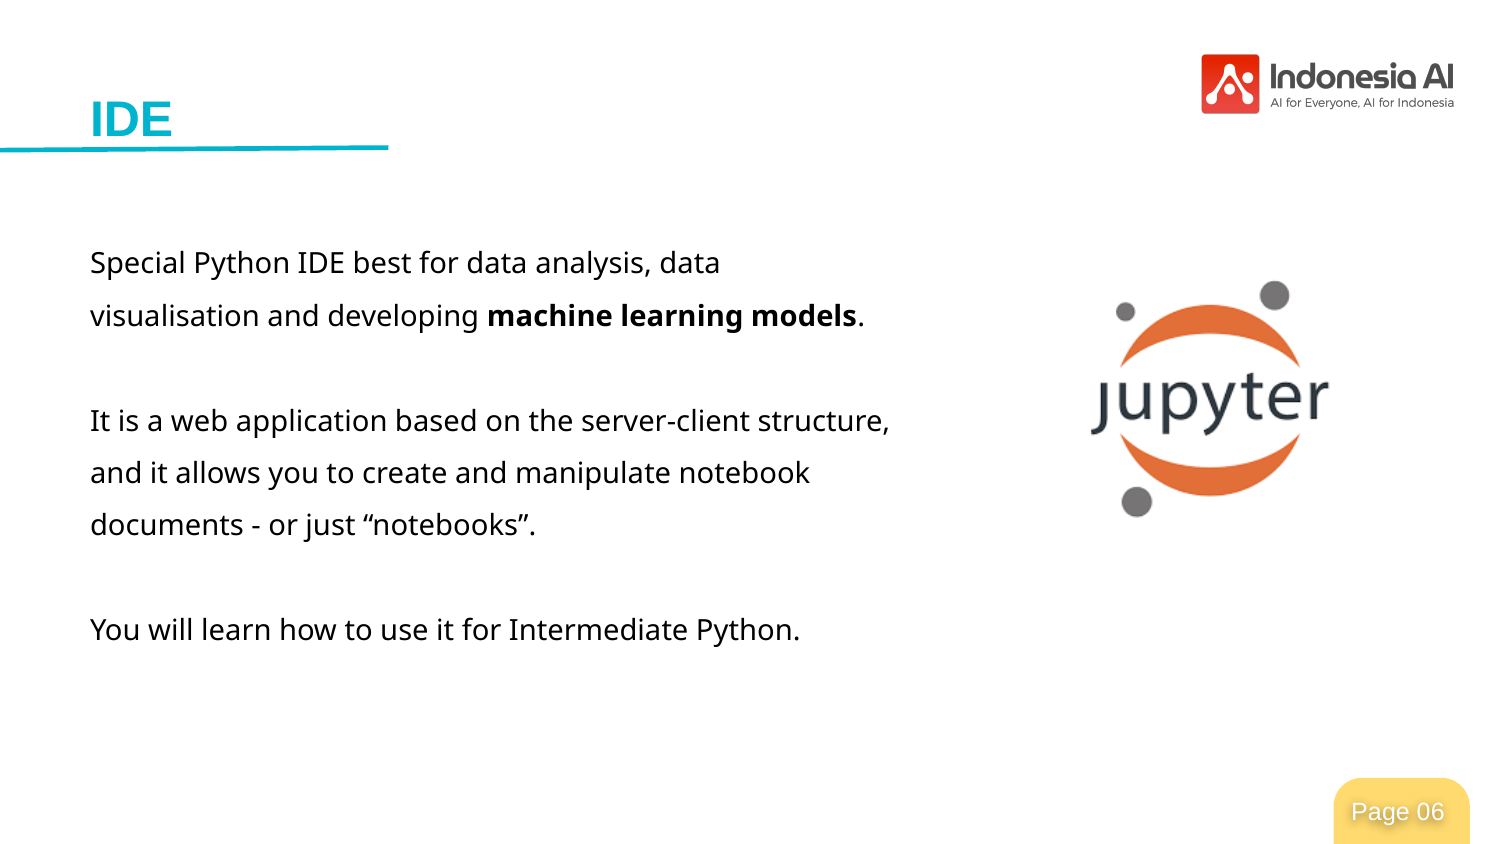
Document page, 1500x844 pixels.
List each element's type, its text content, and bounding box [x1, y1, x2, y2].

text_box Page 06 [1336, 780, 1495, 841]
picture [1030, 262, 1381, 540]
picture [1190, 44, 1465, 124]
text_box Special Python IDE best for data analysis, data visualisation and developing machine learning models. It is a web application based on the server-client structure, and it allows you to create and manipulate notebook documents - or just “notebooks”. You will learn how to use it for Intermediate Python. [74, 212, 910, 662]
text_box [0, 147, 389, 151]
text_box IDE [74, 71, 1004, 162]
